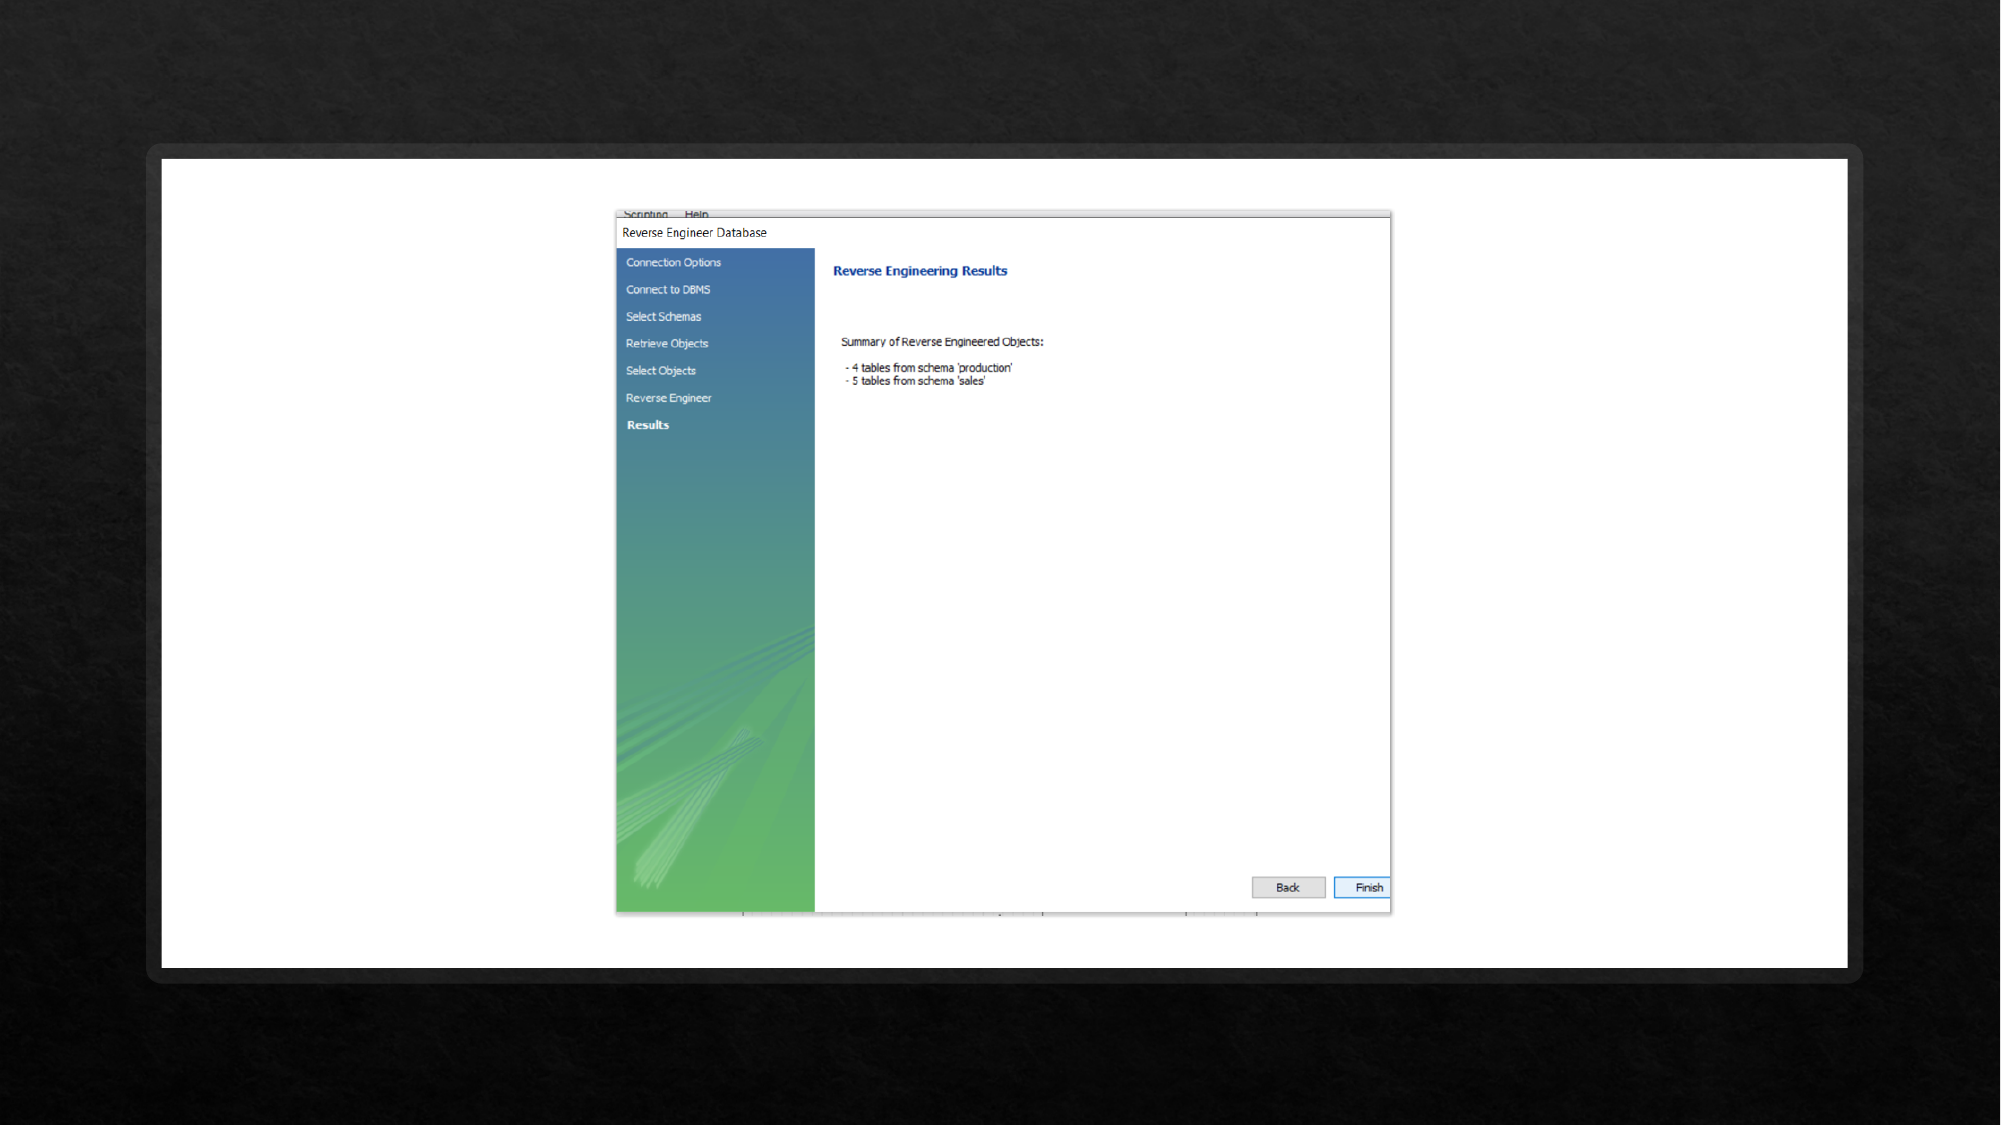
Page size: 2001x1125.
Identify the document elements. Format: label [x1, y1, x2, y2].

text_box [161, 158, 1848, 968]
picture [0, 0, 2001, 1125]
list [616, 211, 1391, 916]
